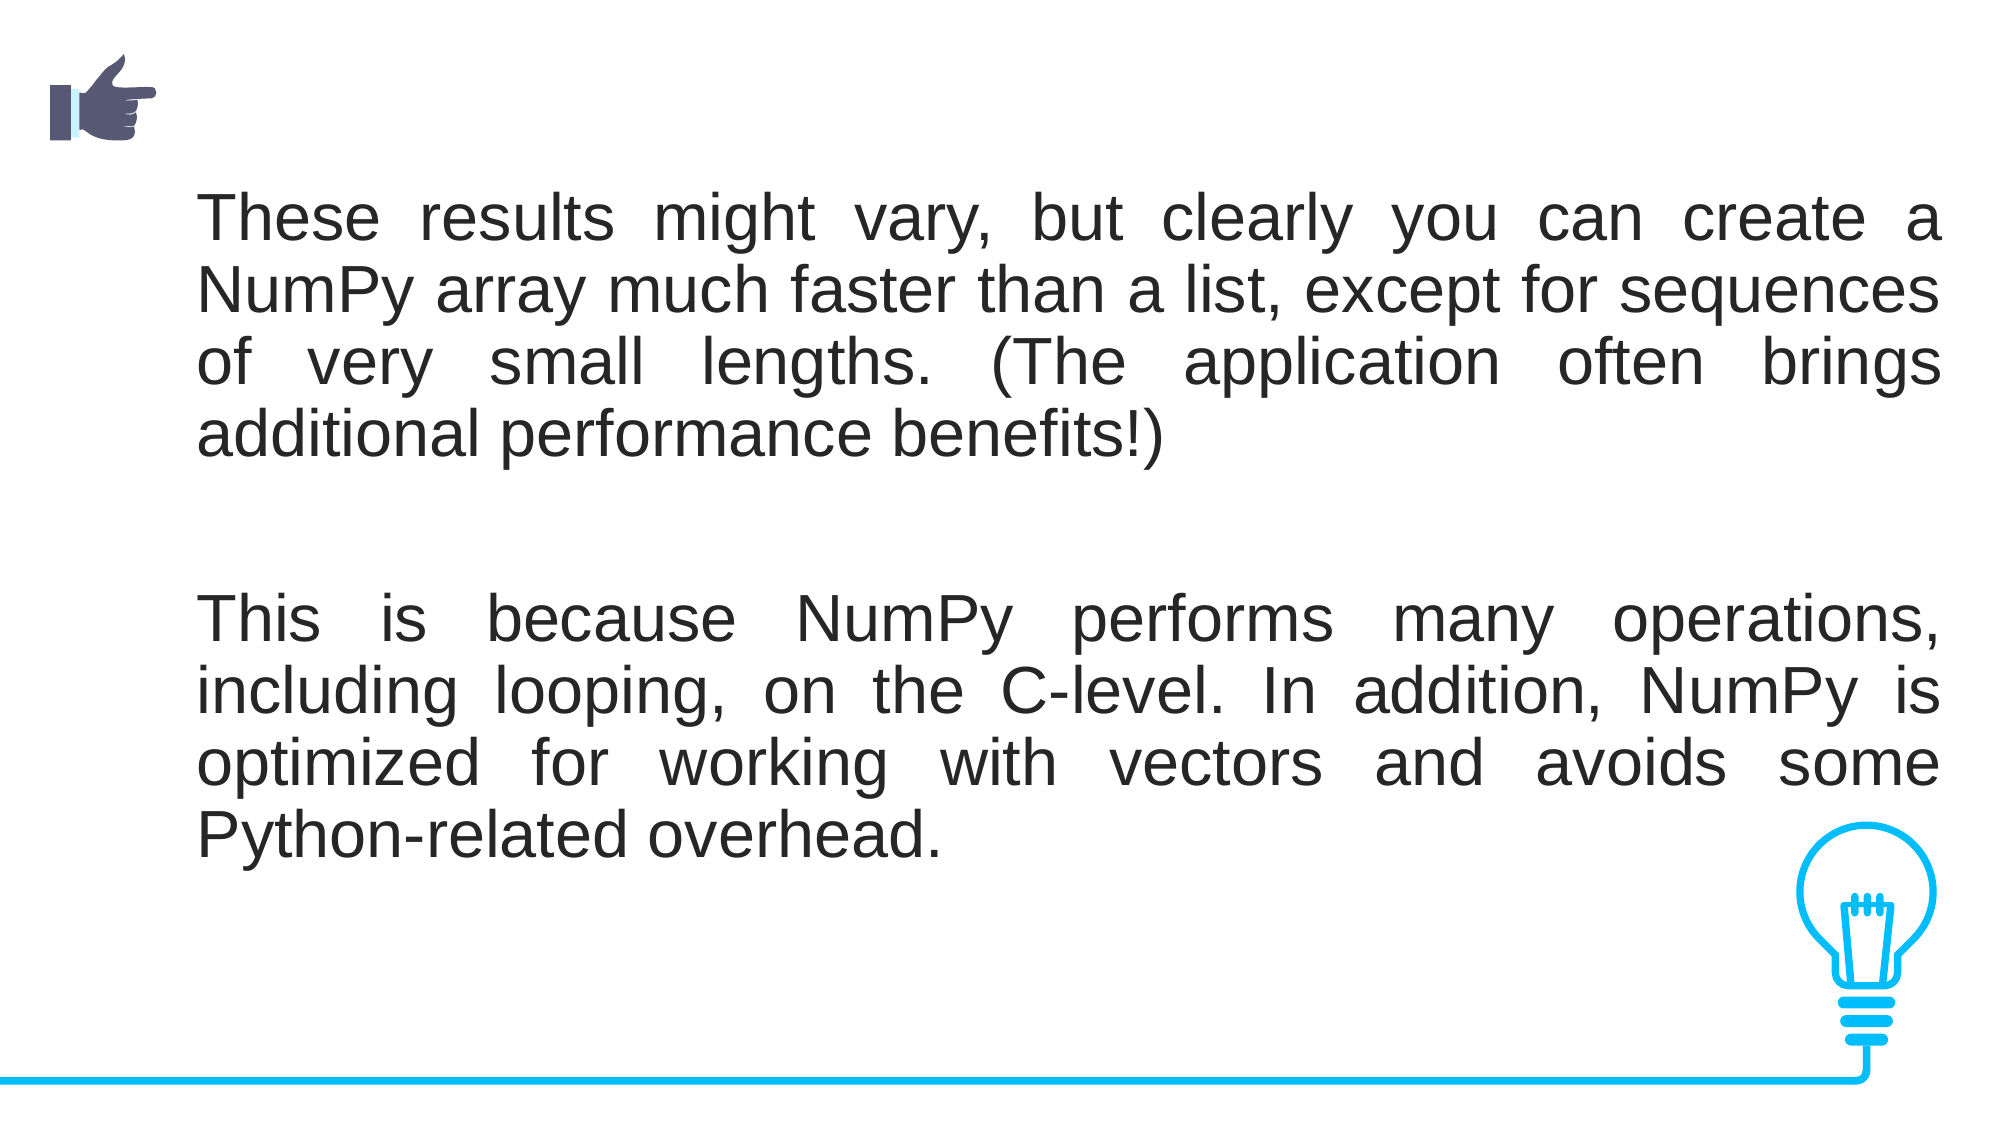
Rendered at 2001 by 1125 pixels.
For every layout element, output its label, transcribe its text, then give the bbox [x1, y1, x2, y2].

list These results might vary, but clearly you can create a NumPy array much faster than a list, except for sequences of very small lengths. (The application often brings additional performance benefits!) This is because NumPy performs many operations, including looping, on the C-level. In addition, NumPy is optimized for working with vectors and avoids some Python-related overhead. [181, 26, 1959, 1029]
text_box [49, 53, 157, 141]
